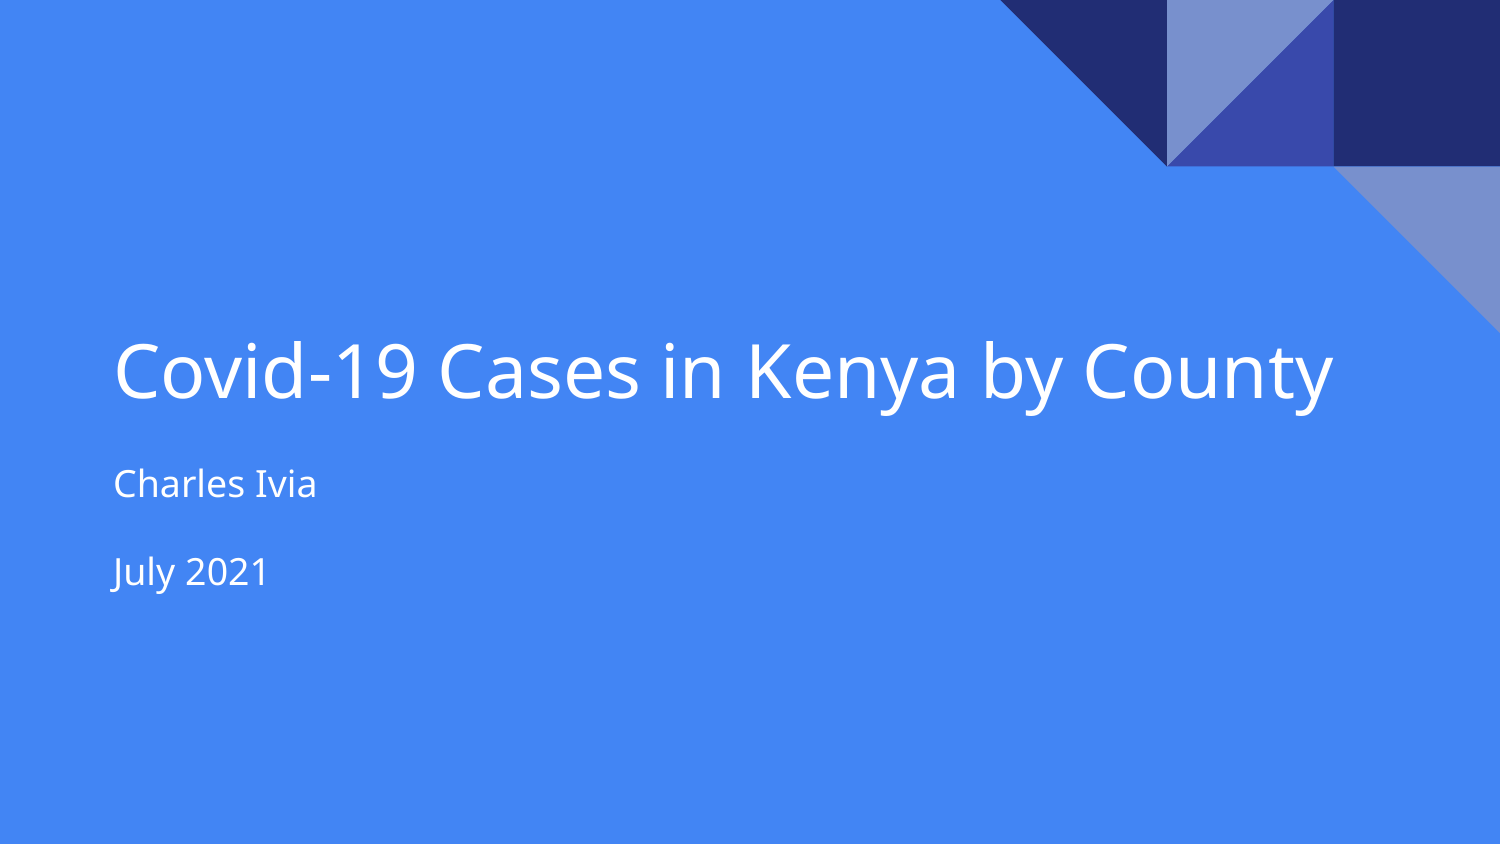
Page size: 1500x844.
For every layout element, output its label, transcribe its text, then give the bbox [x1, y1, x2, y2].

subtitle Charles Ivia [98, 445, 1447, 517]
subtitle July 2021 [98, 533, 1447, 605]
title Covid-19 Cases in Kenya by County [98, 291, 1447, 429]
